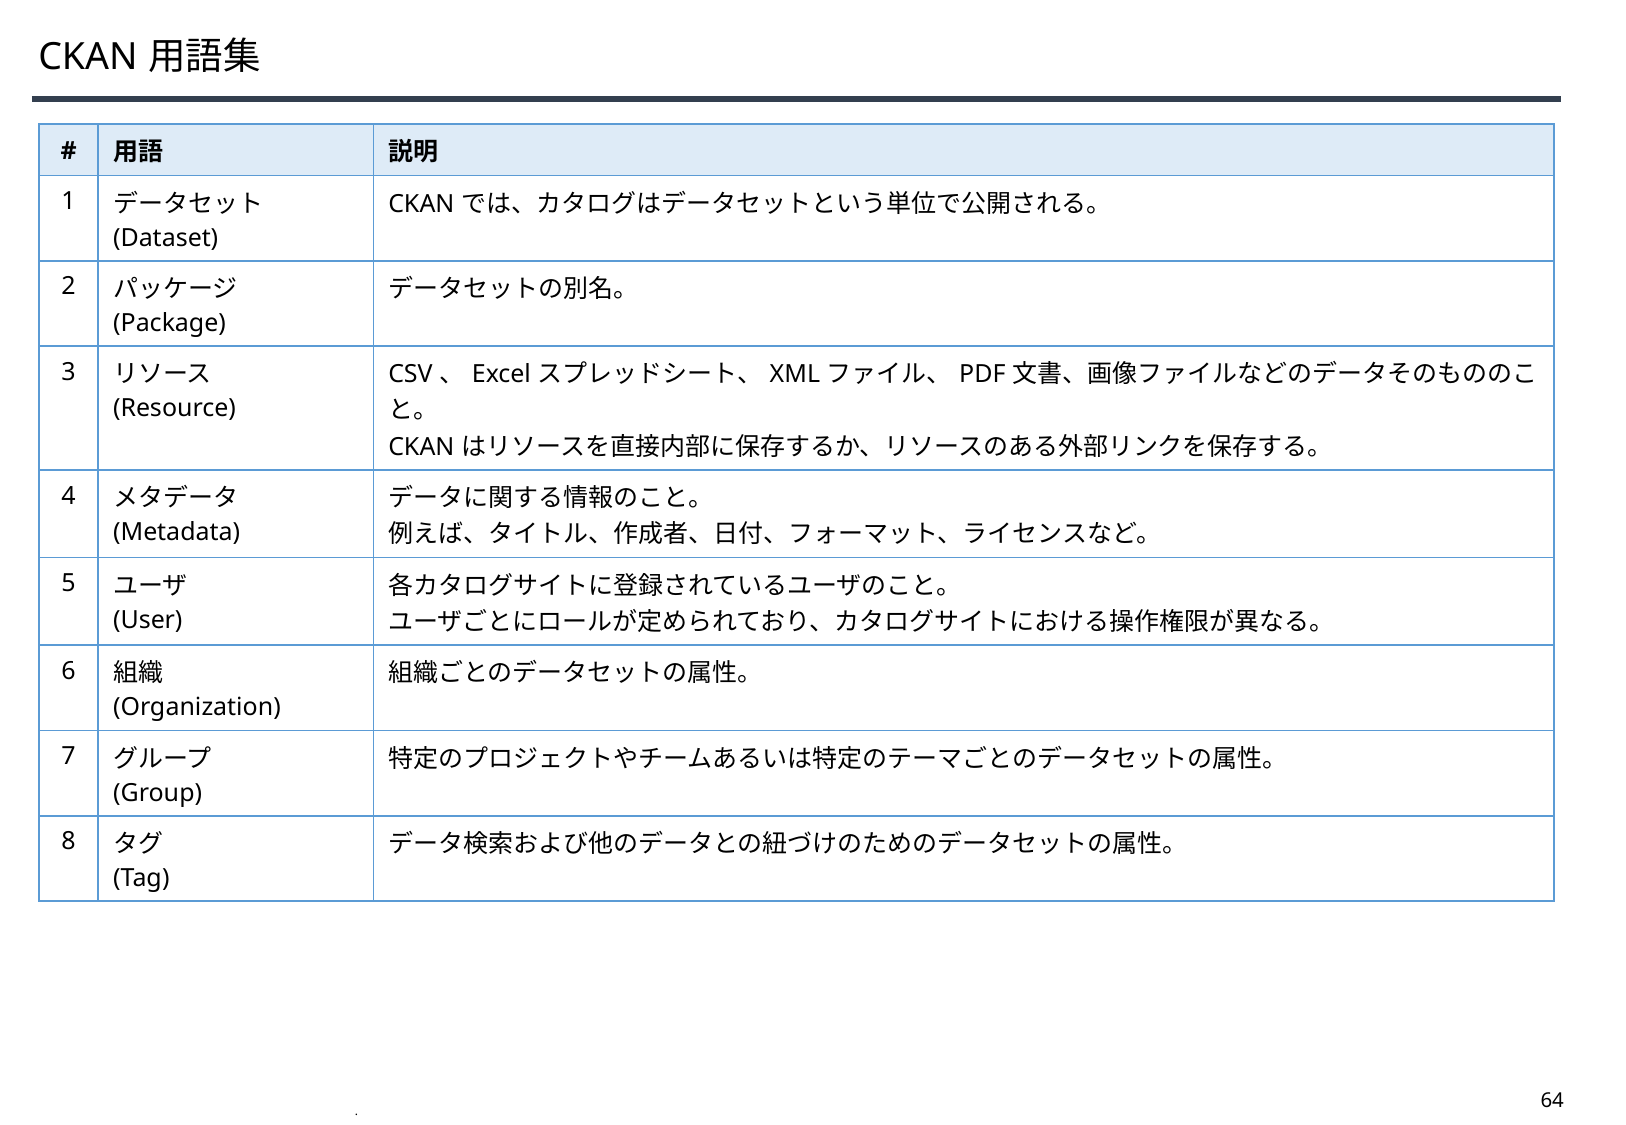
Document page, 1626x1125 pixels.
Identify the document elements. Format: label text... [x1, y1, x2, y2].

table_cell リソース (Resource) [99, 347, 373, 469]
table_header 用語 [99, 125, 373, 175]
table_cell パッケージ (Package) [99, 262, 373, 345]
table_cell 5 [40, 558, 97, 644]
table_cell 特定のプロジェクトやチームあるいは特定のテーマごとのデータセットの属性。 [374, 731, 1553, 815]
table_cell 3 [40, 347, 97, 469]
table_cell CKANでは、カタログはデータセットという単位で公開される。 [374, 176, 1553, 260]
table_cell 1 [40, 176, 97, 260]
table_cell CSV、Excelスプレッドシート、XMLファイル、PDF文書、画像ファイルなどのデータそのもののこと。 CKANはリソースを直接内部に保存するか、リソースのある外部リンクを保存する。 [374, 347, 1553, 469]
table_cell 6 [40, 646, 97, 730]
table_cell 組織 (Organization) [99, 646, 373, 730]
table_cell データに関する情報のこと。 例えば、タイトル、作成者、日付、フォーマット、ライセンスなど。 [374, 471, 1553, 557]
table_cell 4 [40, 471, 97, 557]
table_cell 8 [40, 817, 97, 900]
table_cell 7 [40, 731, 97, 815]
table_cell データセットの別名。 [374, 262, 1553, 345]
table_cell 各カタログサイトに登録されているユーザのこと。 ユーザごとにロールが定められており、カタログサイトにおける操作権限が異なる。 [374, 558, 1553, 644]
table_cell データセット (Dataset) [99, 176, 373, 260]
table_cell メタデータ (Metadata) [99, 471, 373, 557]
table_header # [40, 125, 97, 175]
table_cell ユーザ (User) [99, 558, 373, 644]
table_cell 組織ごとのデータセットの属性。 [374, 646, 1553, 730]
table_cell データ検索および他のデータとの紐づけのためのデータセットの属性。 [374, 817, 1553, 900]
title CKAN用語集 [38, 19, 1526, 91]
table_header 説明 [374, 125, 1553, 175]
table_cell タグ (Tag) [99, 817, 373, 900]
table_cell 2 [40, 262, 97, 345]
table_cell グループ (Group) [99, 731, 373, 815]
